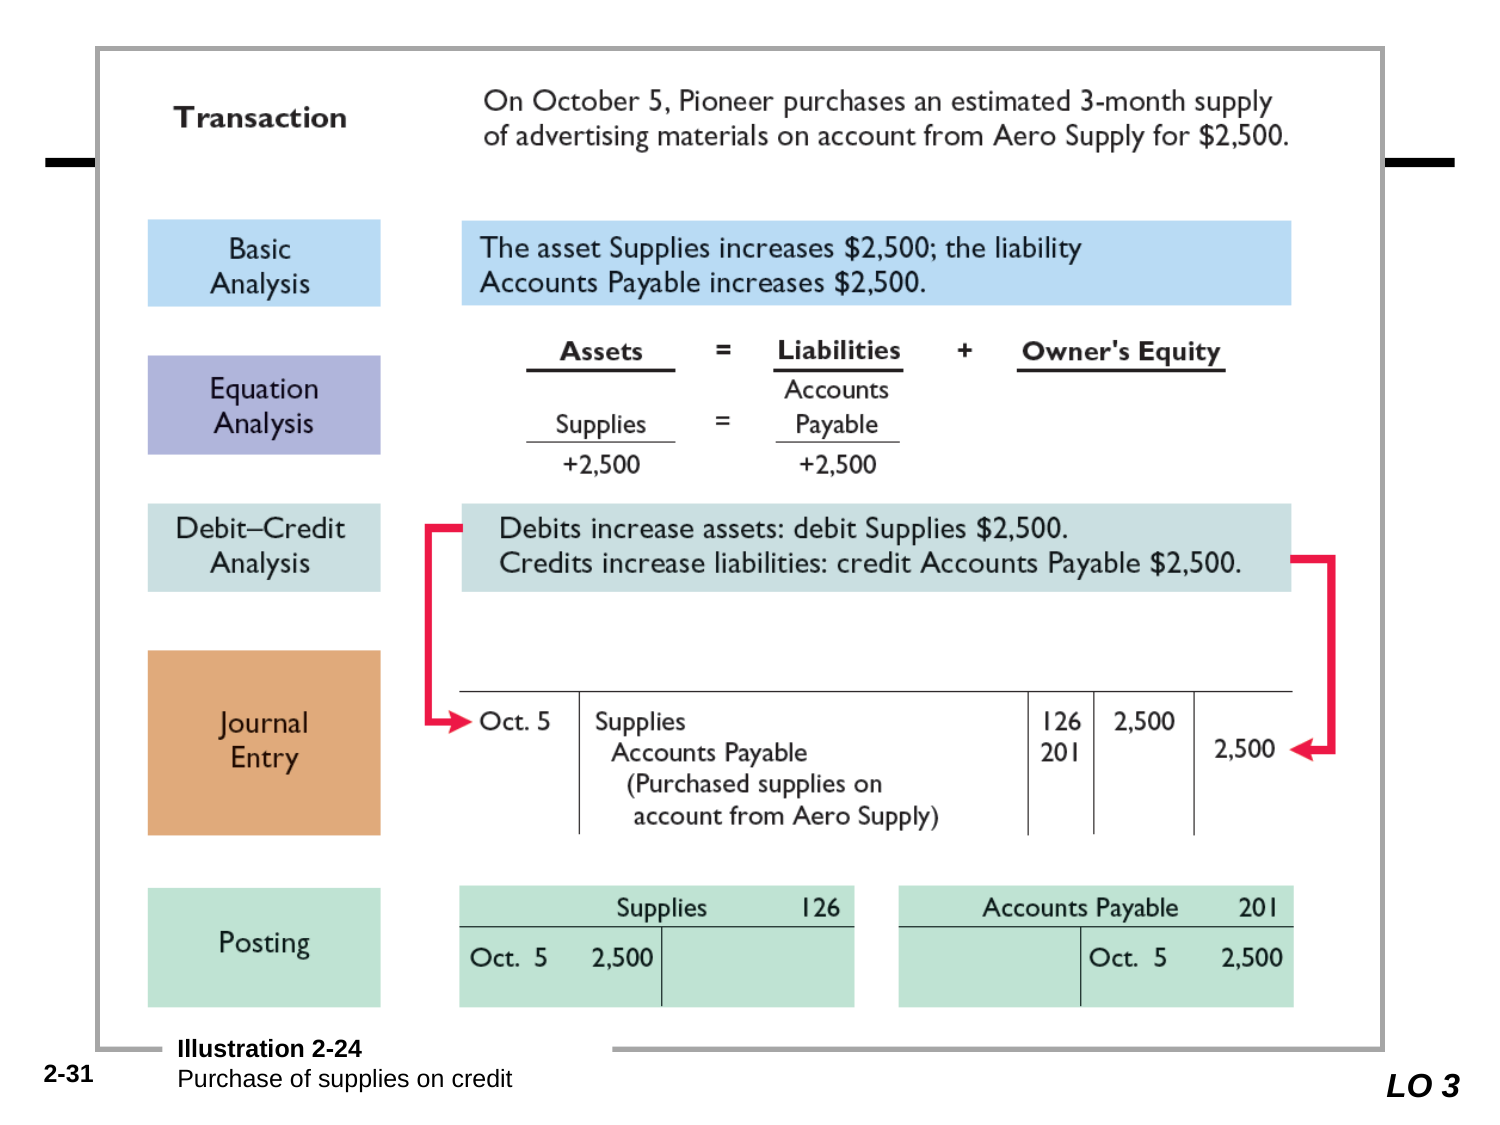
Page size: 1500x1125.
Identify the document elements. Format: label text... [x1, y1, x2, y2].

picture [99, 50, 1381, 1048]
text_box LO 3 [1324, 1057, 1475, 1112]
text_box Illustration 2-24 Purchase of supplies on credit [162, 1056, 613, 1100]
